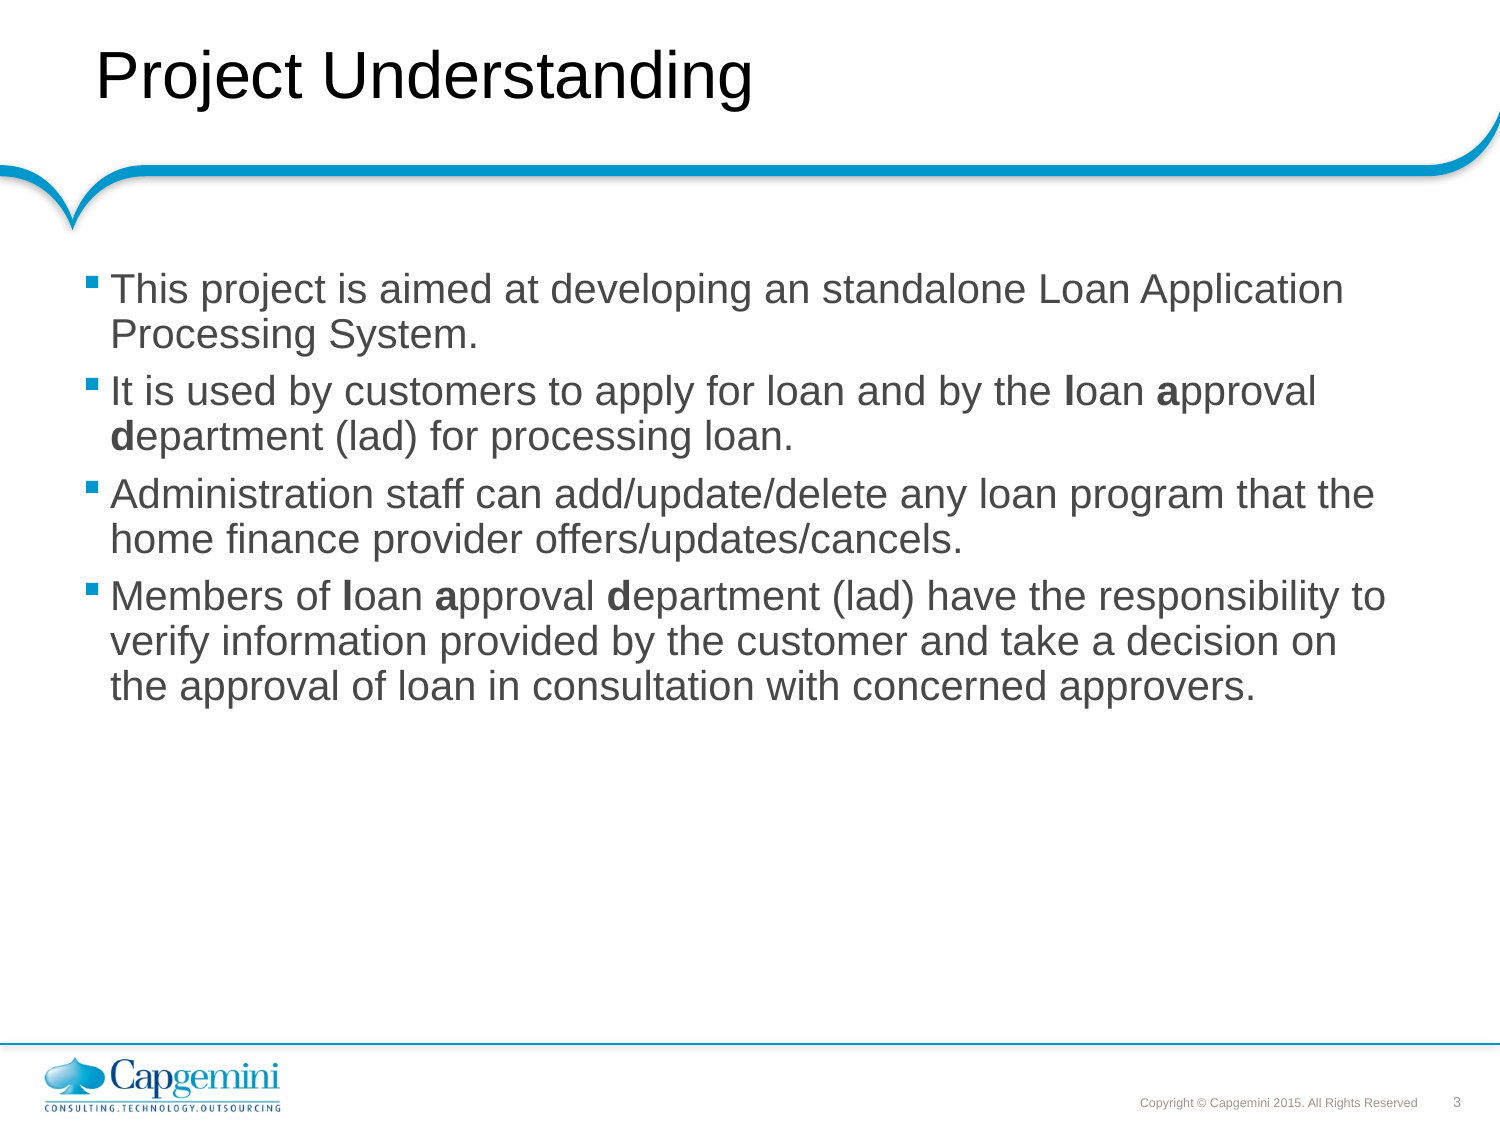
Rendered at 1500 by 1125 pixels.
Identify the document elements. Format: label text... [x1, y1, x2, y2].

picture [44, 1056, 281, 1113]
title Project Understanding [46, 10, 1149, 147]
list This project is aimed at developing an standalone Loan Application Processing System. It is used by customers to apply for loan and by the loan approval department (lad) for processing loan. Administration staff can add/update/delete any loan program that the home finance provider offers/updates/cancels. Members of loan approval department (lad) have the responsibility to verify information provided by the customer and take a decision on the approval of loan in consultation with concerned approvers. [64, 255, 1414, 1069]
